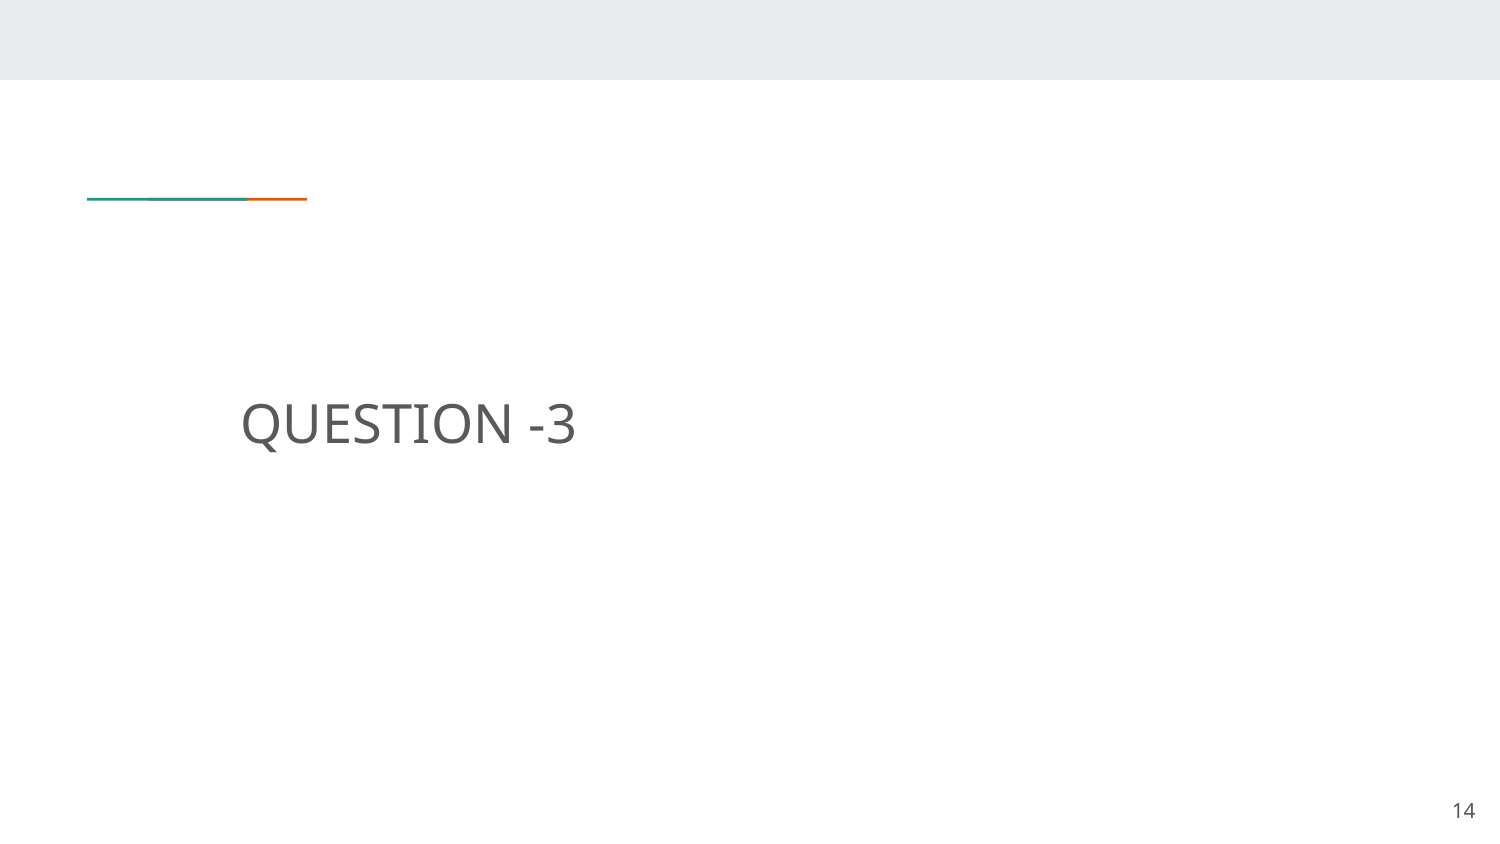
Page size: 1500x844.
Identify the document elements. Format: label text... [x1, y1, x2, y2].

list QUESTION -3 [225, 374, 942, 686]
slide_number 14 [1400, 779, 1491, 844]
